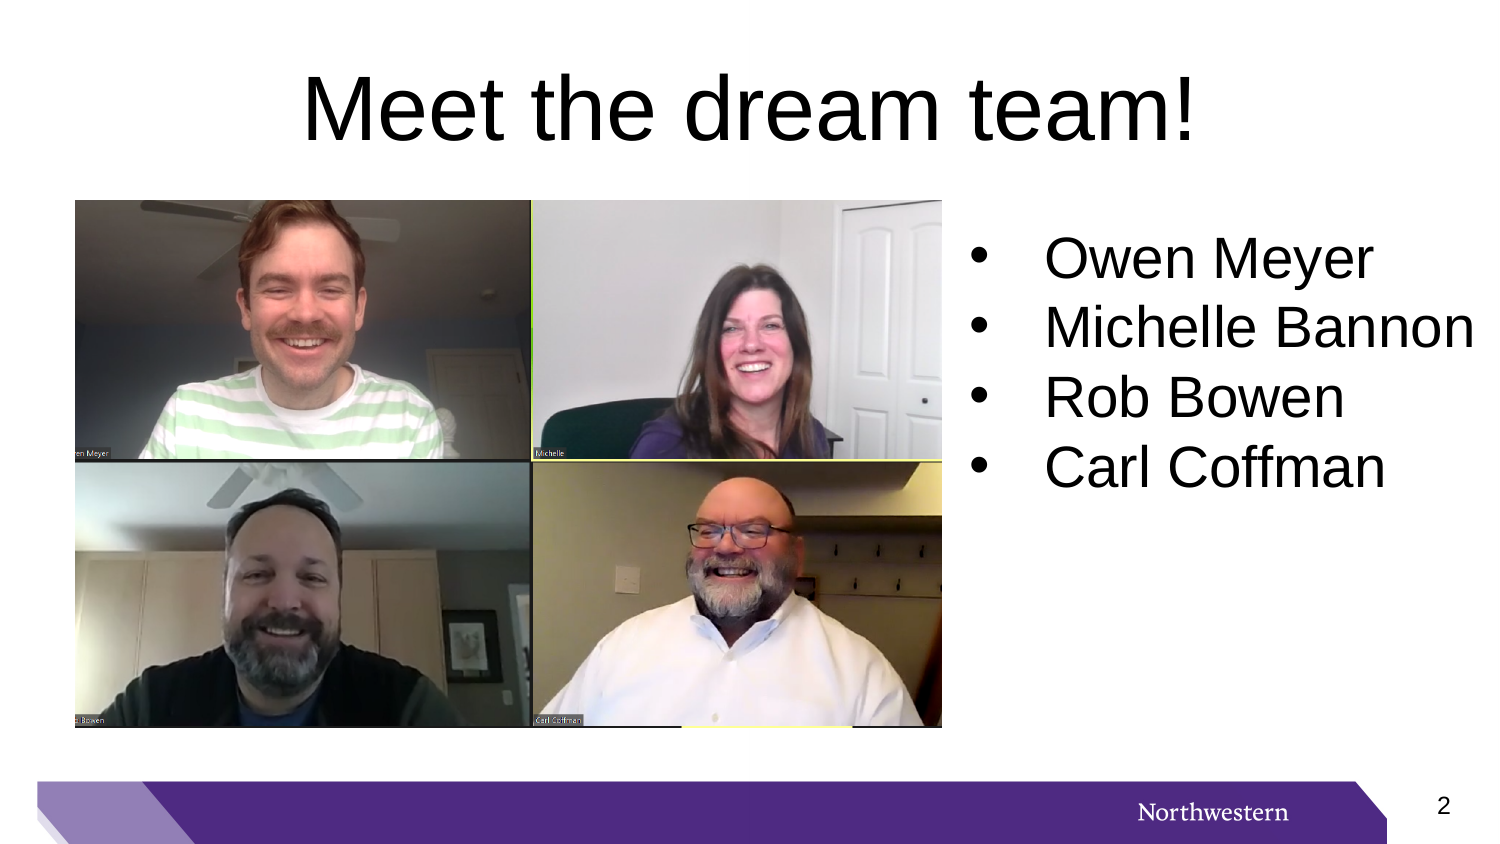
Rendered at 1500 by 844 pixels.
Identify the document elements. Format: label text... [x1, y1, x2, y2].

title Meet the dream team! [75, 33, 1425, 175]
text_box Owen Meyer Michelle Bannon Rob Bowen Carl Coffman [954, 212, 1500, 507]
slide_number 1 [1367, 782, 1466, 827]
picture [0, 0, 1499, 844]
